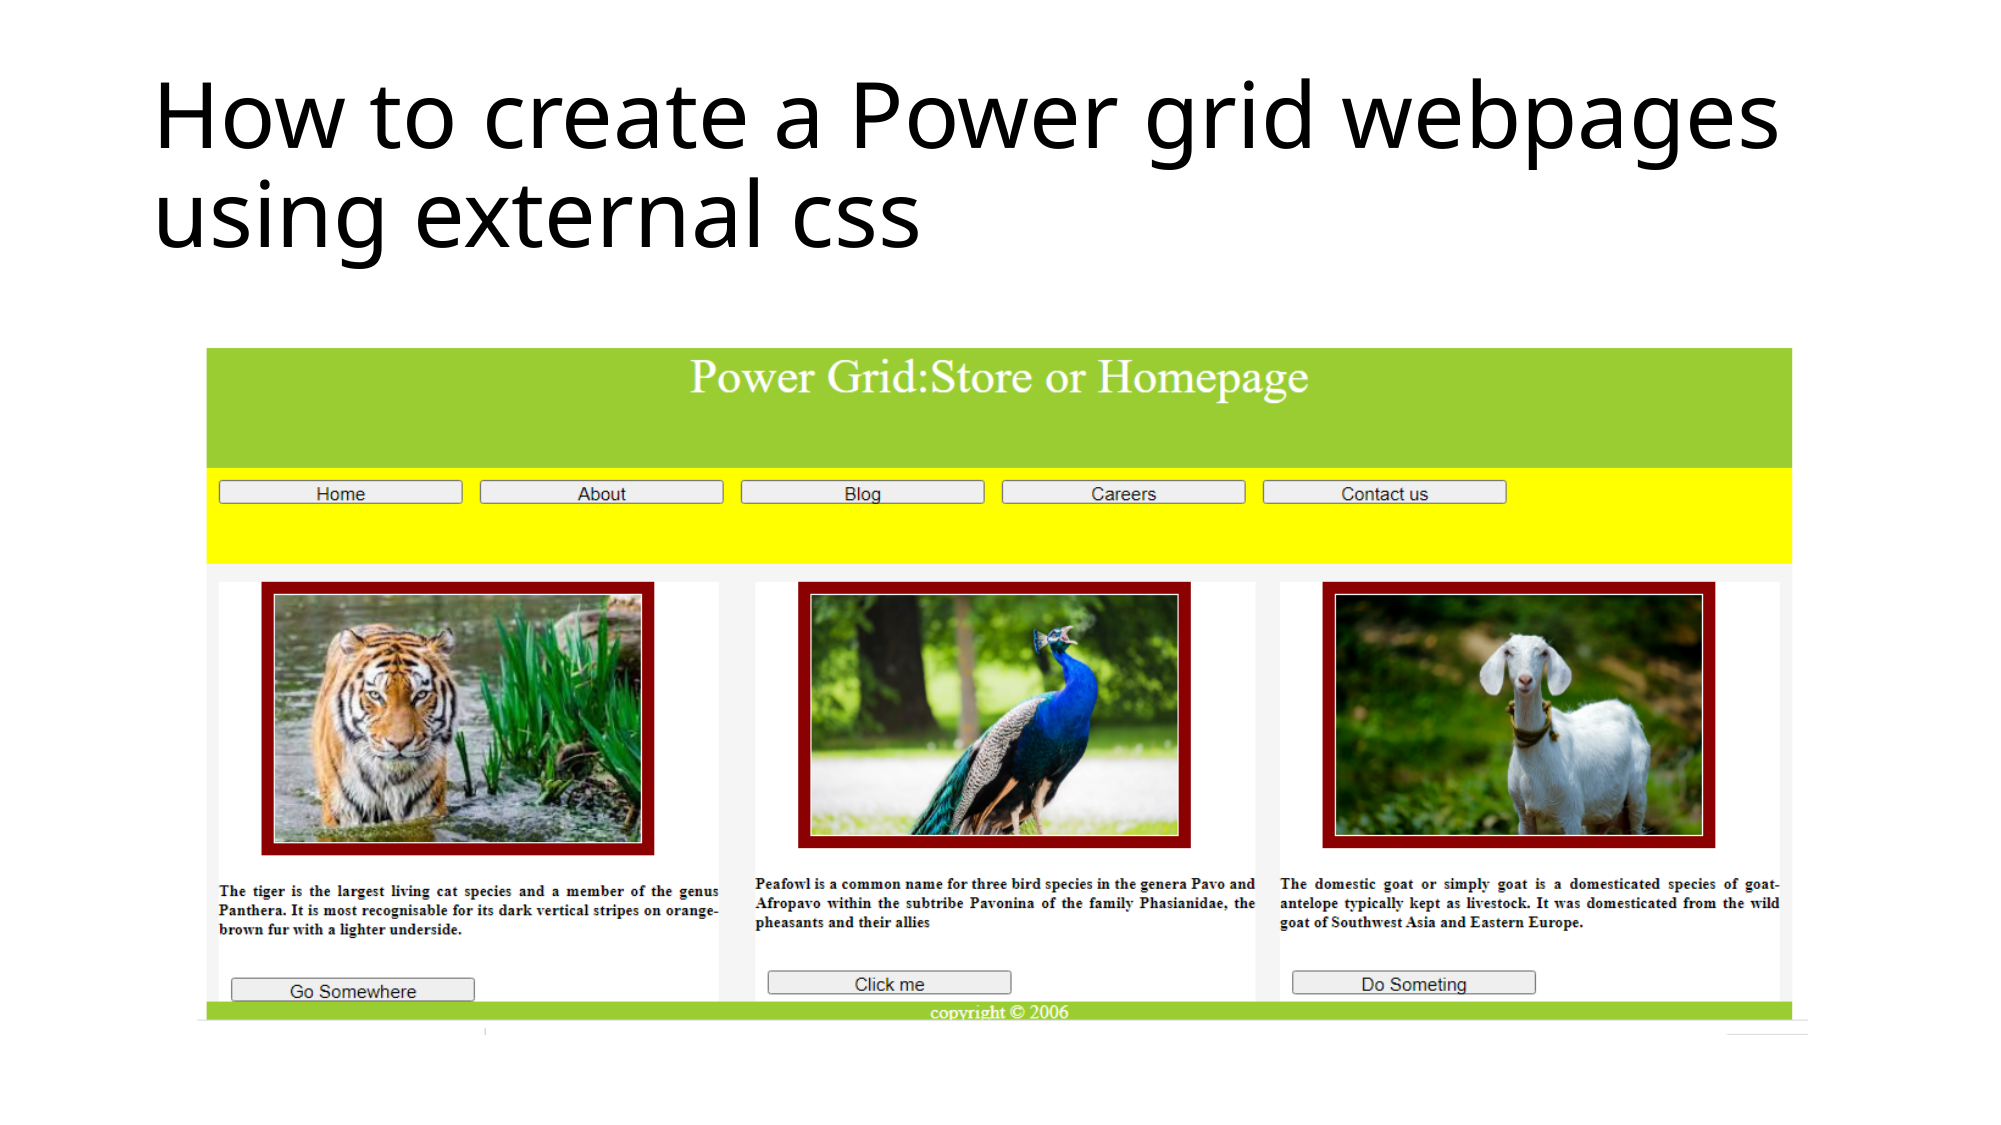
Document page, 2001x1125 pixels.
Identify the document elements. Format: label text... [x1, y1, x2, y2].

title How to create a Power grid webpages using external css [137, 59, 1863, 278]
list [197, 342, 1808, 1035]
